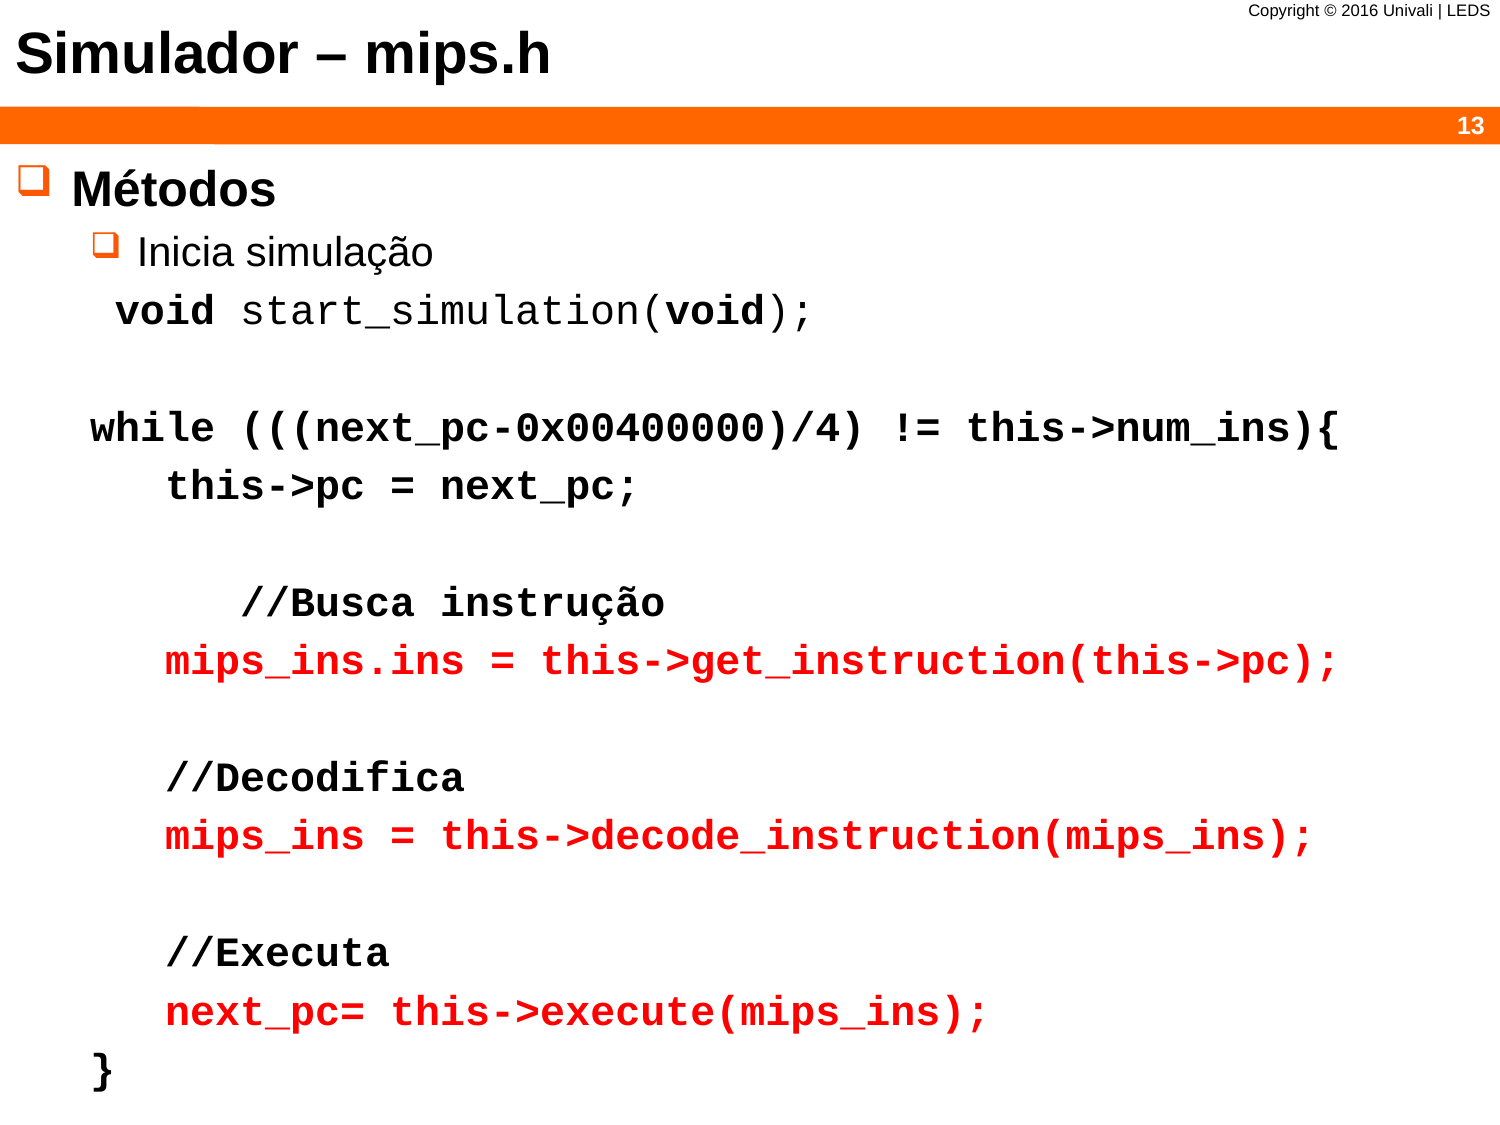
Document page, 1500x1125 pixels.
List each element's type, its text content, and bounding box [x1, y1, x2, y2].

list Métodos Inicia simulação void start_simulation(void); while (((next_pc-0x00400000)/4) != this->num_ins){ this->pc = next_pc; //Busca instrução mips_ins.ins = this->get_instruction(this->pc); //Decodifica mips_ins = this->decode_instruction(mips_ins); //Executa next_pc= this->execute(mips_ins); } [0, 148, 1500, 1125]
title Simulador – mips.h [0, 0, 1500, 100]
